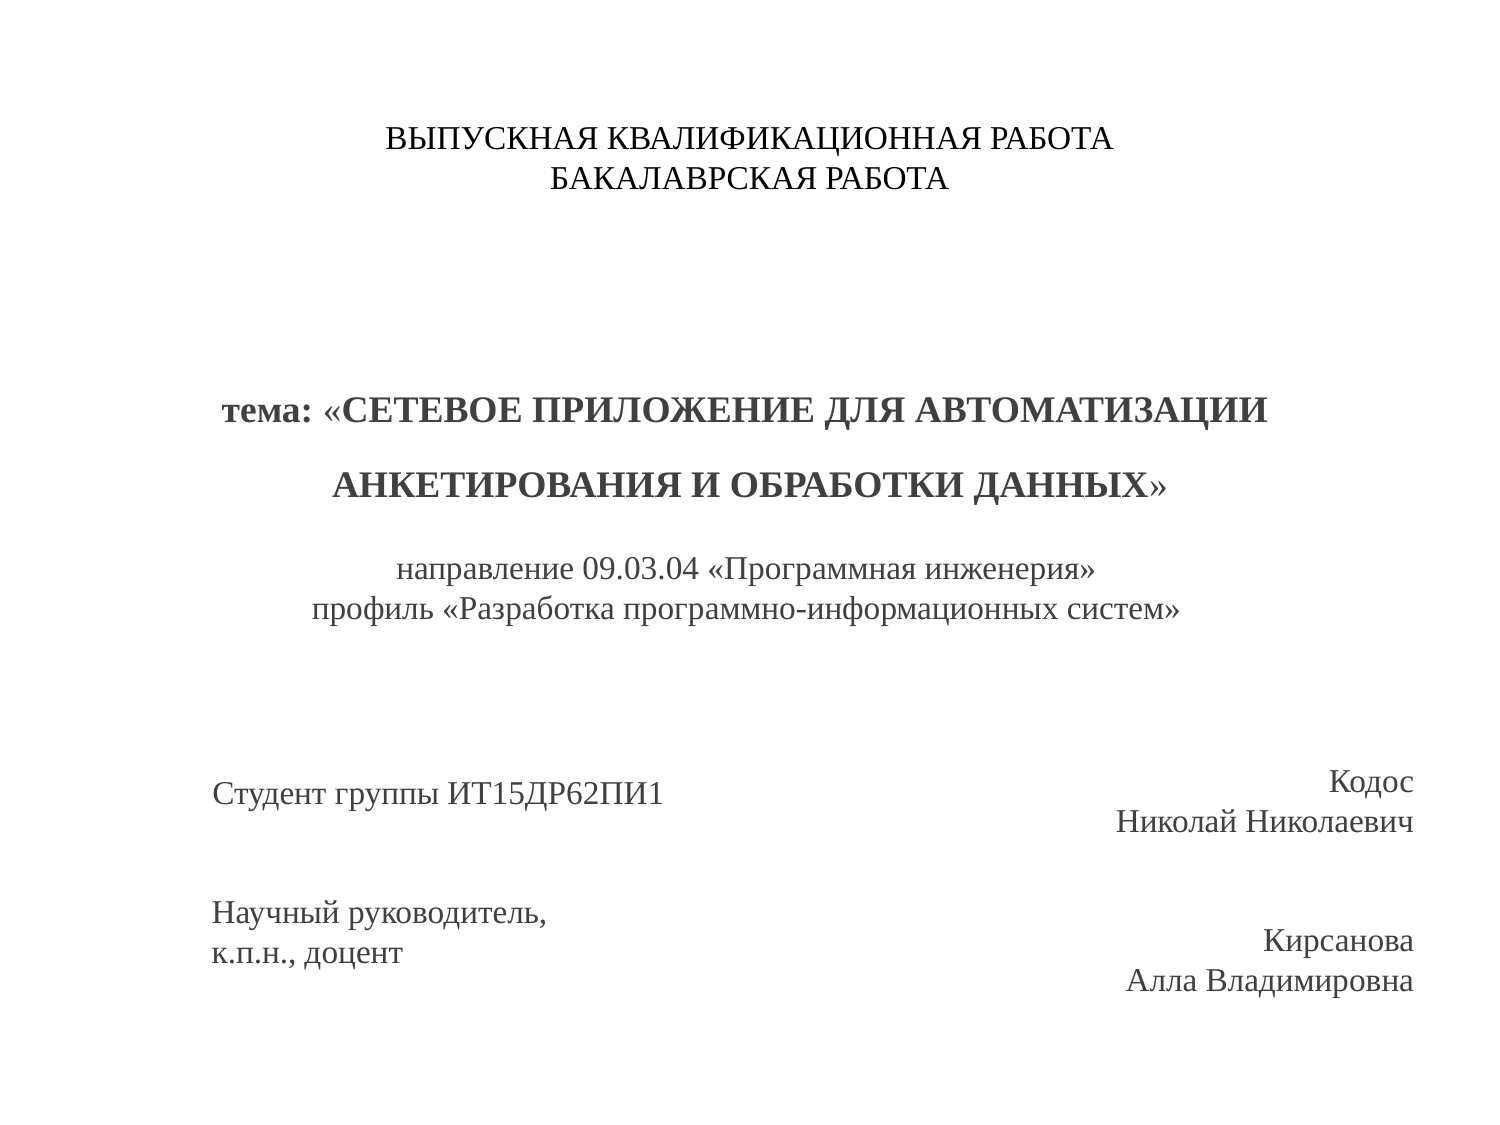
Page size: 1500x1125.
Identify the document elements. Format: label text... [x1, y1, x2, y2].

subtitle тема: «СЕТЕВОЕ ПРИЛОЖЕНИЕ ДЛЯ АВТОМАТИЗАЦИИ АНКЕТИРОВАНИЯ И ОБРАБОТКИ ДАННЫХ» [0, 219, 1500, 976]
text_box Научный руководитель, к.п.н., доцент [196, 883, 563, 978]
title ВЫПУСКНАЯ КВАЛИФИКАЦИОННАЯ РАБОТА БАКАЛАВРСКАЯ РАБОТА [0, 42, 1500, 219]
text_box Кодос Николай Николаевич Кирсанова Алла Владимировна [679, 751, 1430, 1006]
text_box Студент группы ИТ15ДР62ПИ1 [197, 763, 680, 819]
text_box направление 09.03.04 «Программная инженерия» профиль «Разработка программно-информационных систем» [265, 538, 1229, 634]
